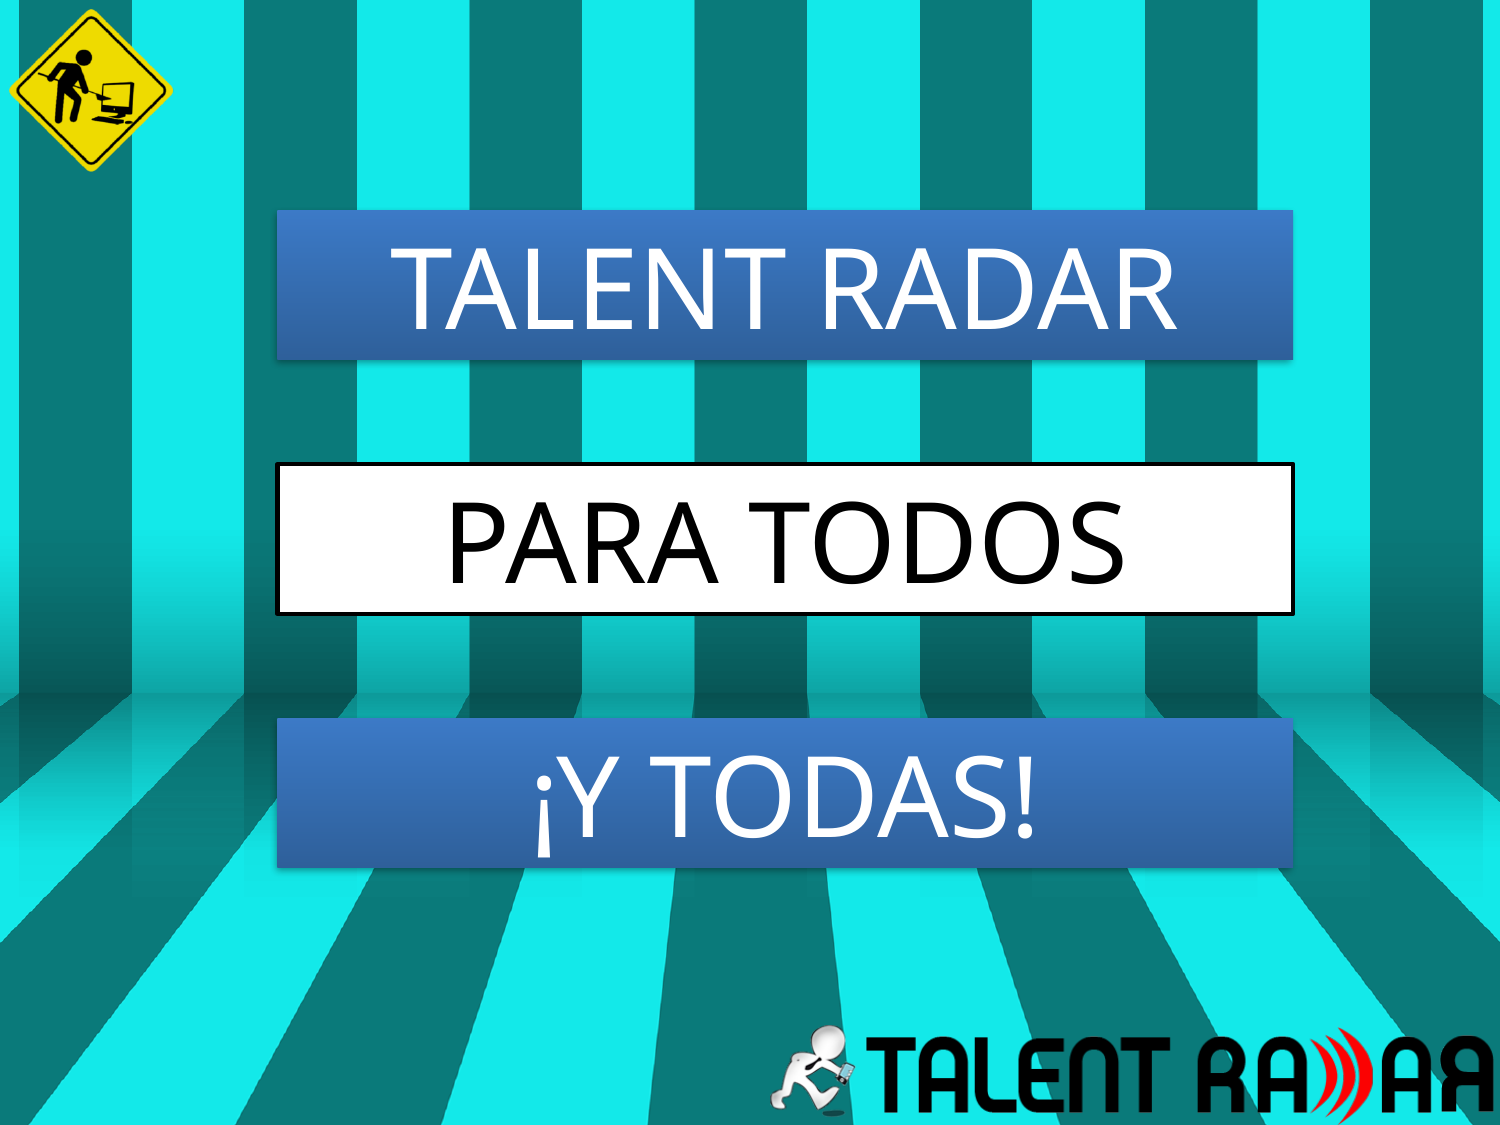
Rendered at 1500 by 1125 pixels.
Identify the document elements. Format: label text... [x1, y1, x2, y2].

text_box PARA TODOS [275, 462, 1295, 616]
text_box ¡Y TODAS! [277, 718, 1294, 868]
text_box TALENT RADAR [277, 210, 1294, 360]
picture [0, 0, 1500, 1125]
